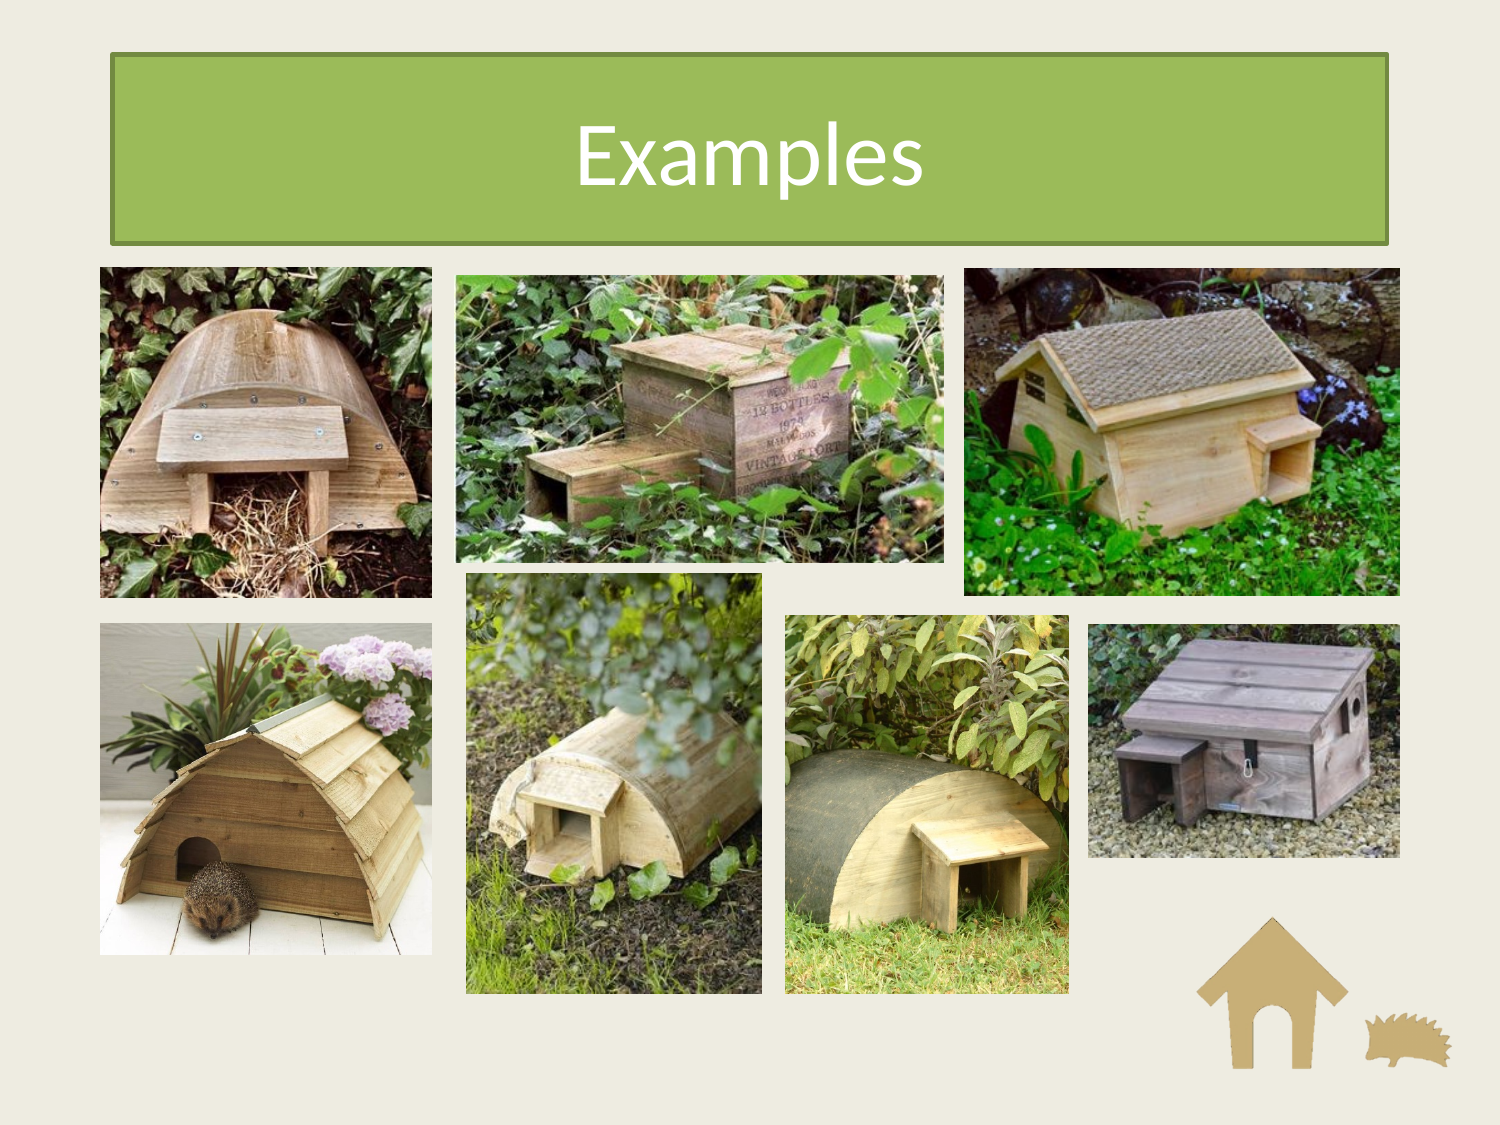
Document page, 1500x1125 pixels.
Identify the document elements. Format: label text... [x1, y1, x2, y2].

text_box Examples [110, 52, 1389, 246]
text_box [100, 266, 1400, 994]
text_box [1192, 916, 1462, 1071]
